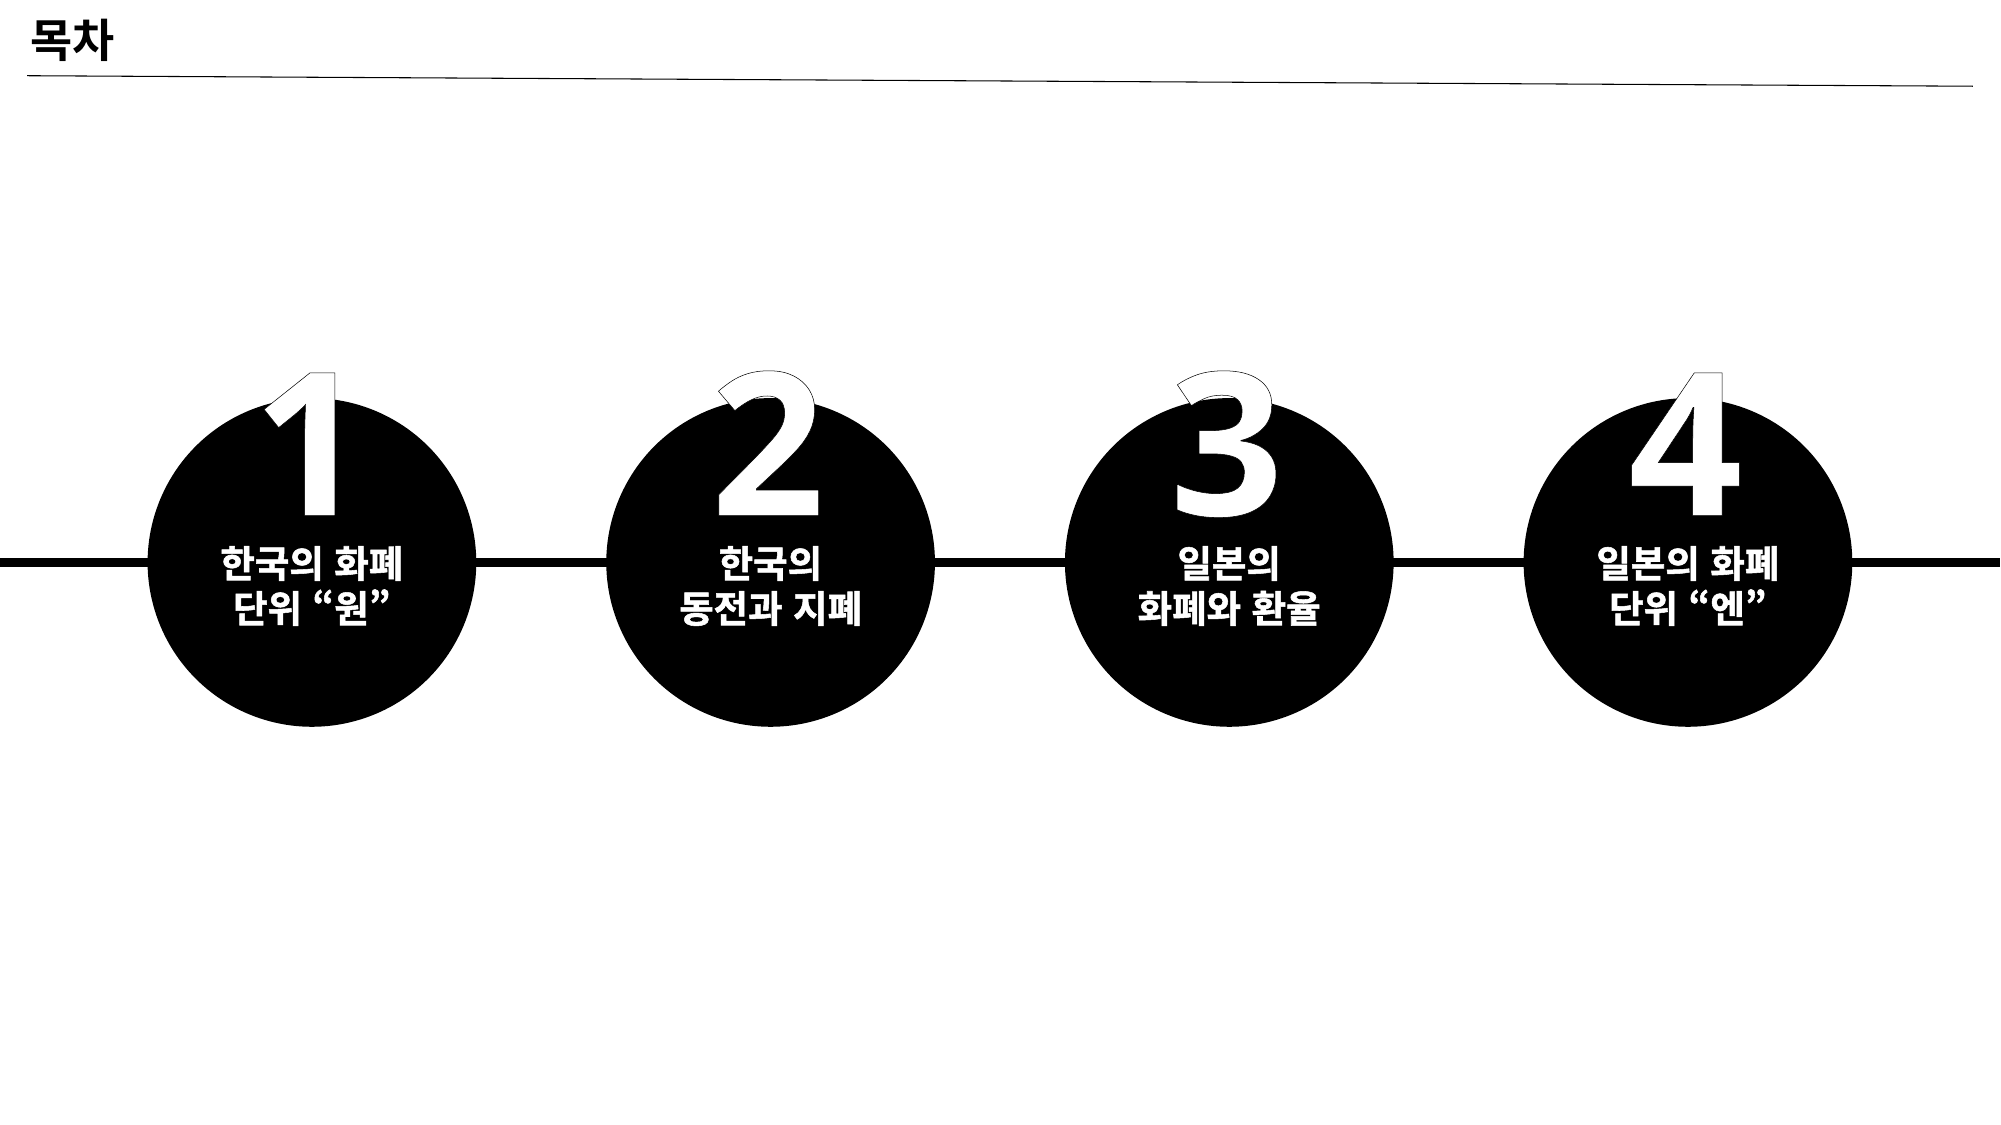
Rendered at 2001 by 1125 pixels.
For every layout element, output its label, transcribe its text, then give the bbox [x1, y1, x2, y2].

text_box 4 [1613, 308, 1763, 562]
text_box 일본의 화폐와 환율 [1063, 563, 1395, 728]
text_box 한국의 화폐 단위 “원” [387, 415, 478, 562]
text_box 한국의 동전과 지폐 [605, 414, 696, 562]
text_box 한국의 화폐 단위 “원” [146, 415, 237, 562]
text_box 일본의 화폐와 환율 [1304, 414, 1395, 562]
text_box 일본의 화폐와 환율 [1063, 415, 1154, 562]
text_box 일본의 화폐 단위 “엔” [1522, 563, 1854, 728]
text_box 일본의 화폐 단위 “엔” [1763, 415, 1854, 562]
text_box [27, 75, 1973, 87]
text_box 2 [696, 308, 846, 562]
text_box 3 [1154, 308, 1304, 562]
text_box 1 [237, 308, 387, 562]
text_box 한국의 동전과 지폐 [846, 415, 936, 562]
text_box 한국의 동전과 지폐 [605, 563, 936, 728]
text_box 목차 [15, 10, 1973, 76]
text_box 일본의 화폐 단위 “엔” [1522, 415, 1613, 562]
text_box 한국의 화폐 단위 “원” [146, 563, 478, 728]
